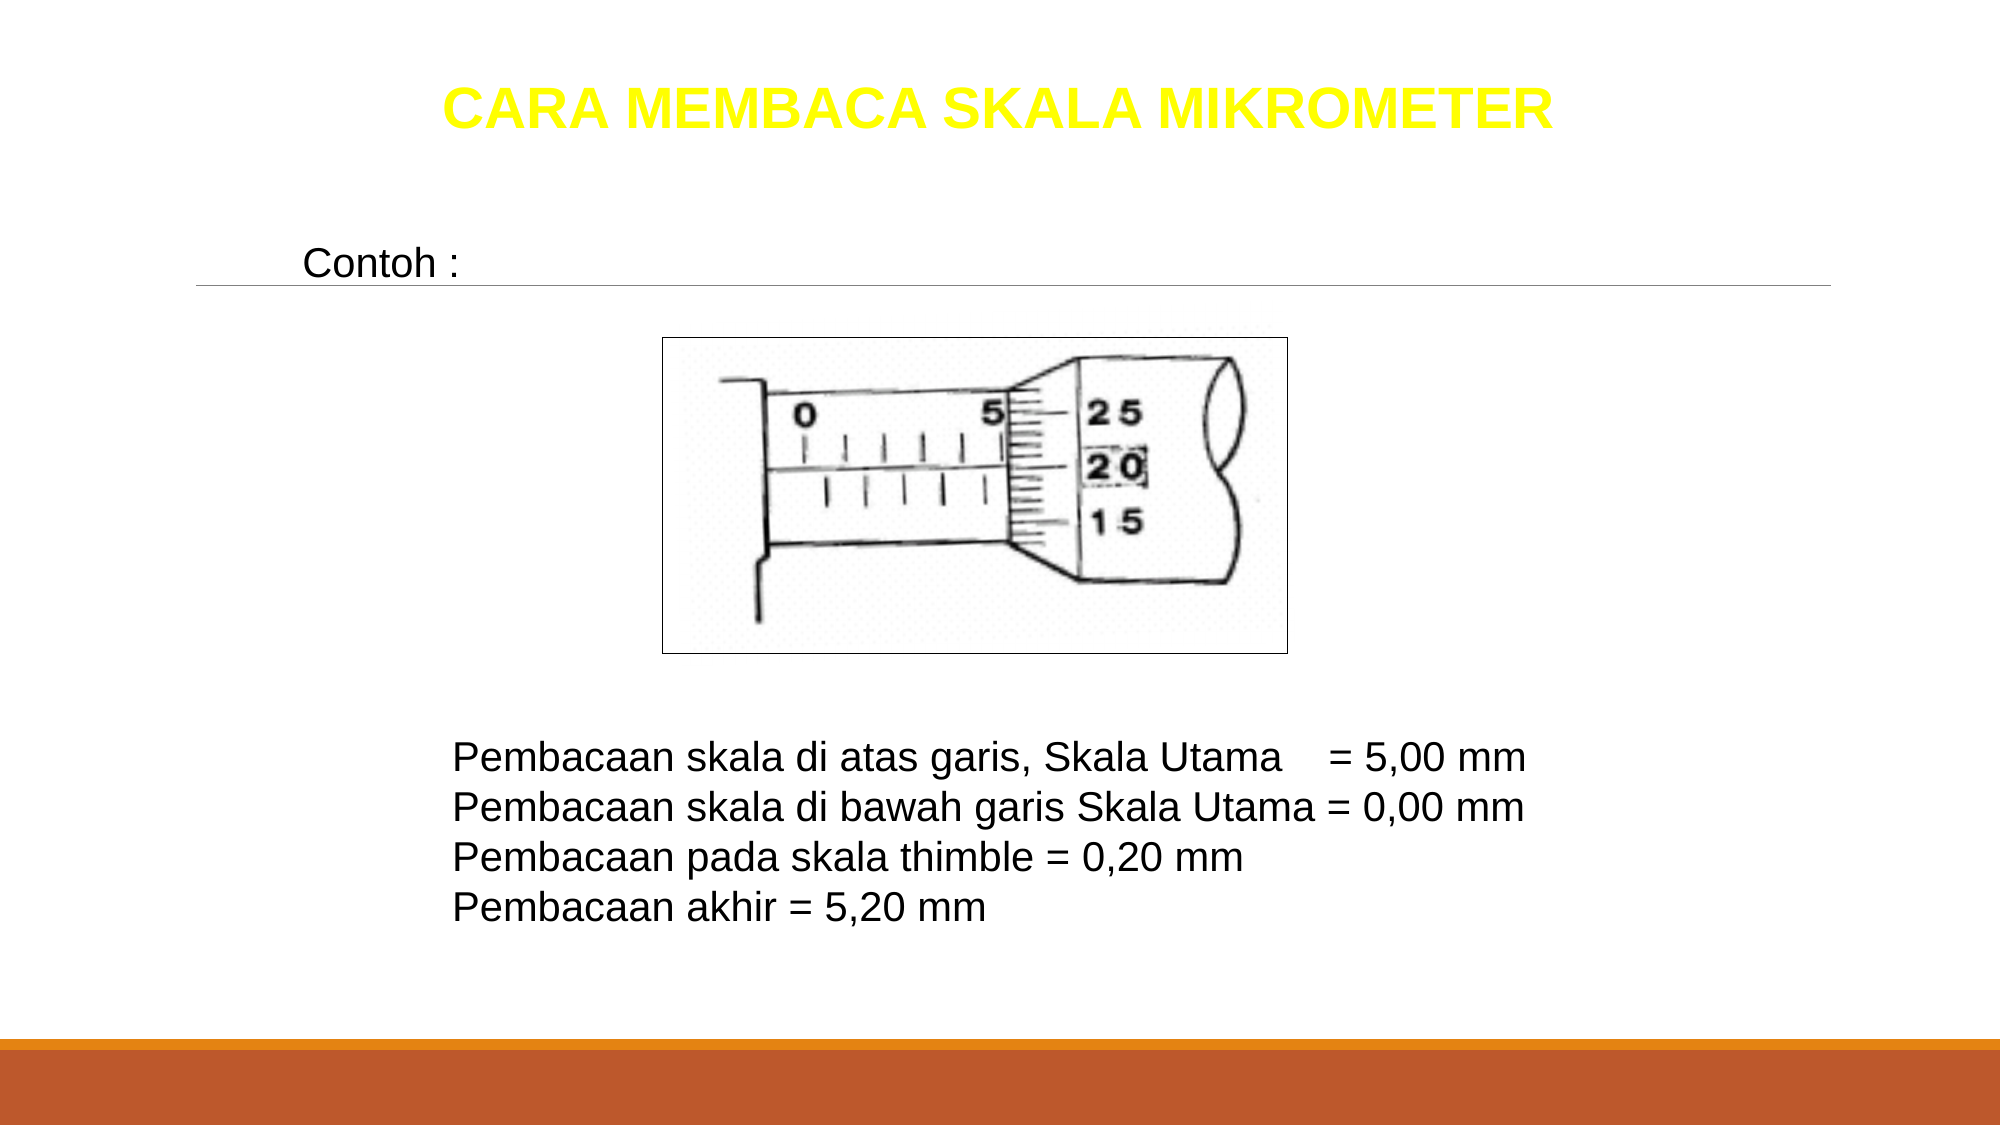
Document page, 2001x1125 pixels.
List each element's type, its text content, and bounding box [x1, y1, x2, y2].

text_box Pembacaan skala di atas garis, Skala Utama = 5,00 mm Pembacaan skala di bawah garis Skala Utama = 0,00 mm Pembacaan pada skala thimble = 0,20 mm Pembacaan akhir = 5,20 mm [437, 722, 1650, 938]
text_box Contoh : [287, 228, 475, 294]
text_box CARA MEMBACA SKALA MIKROMETER [427, 62, 1570, 148]
picture [670, 302, 1294, 665]
text_box [662, 337, 671, 654]
